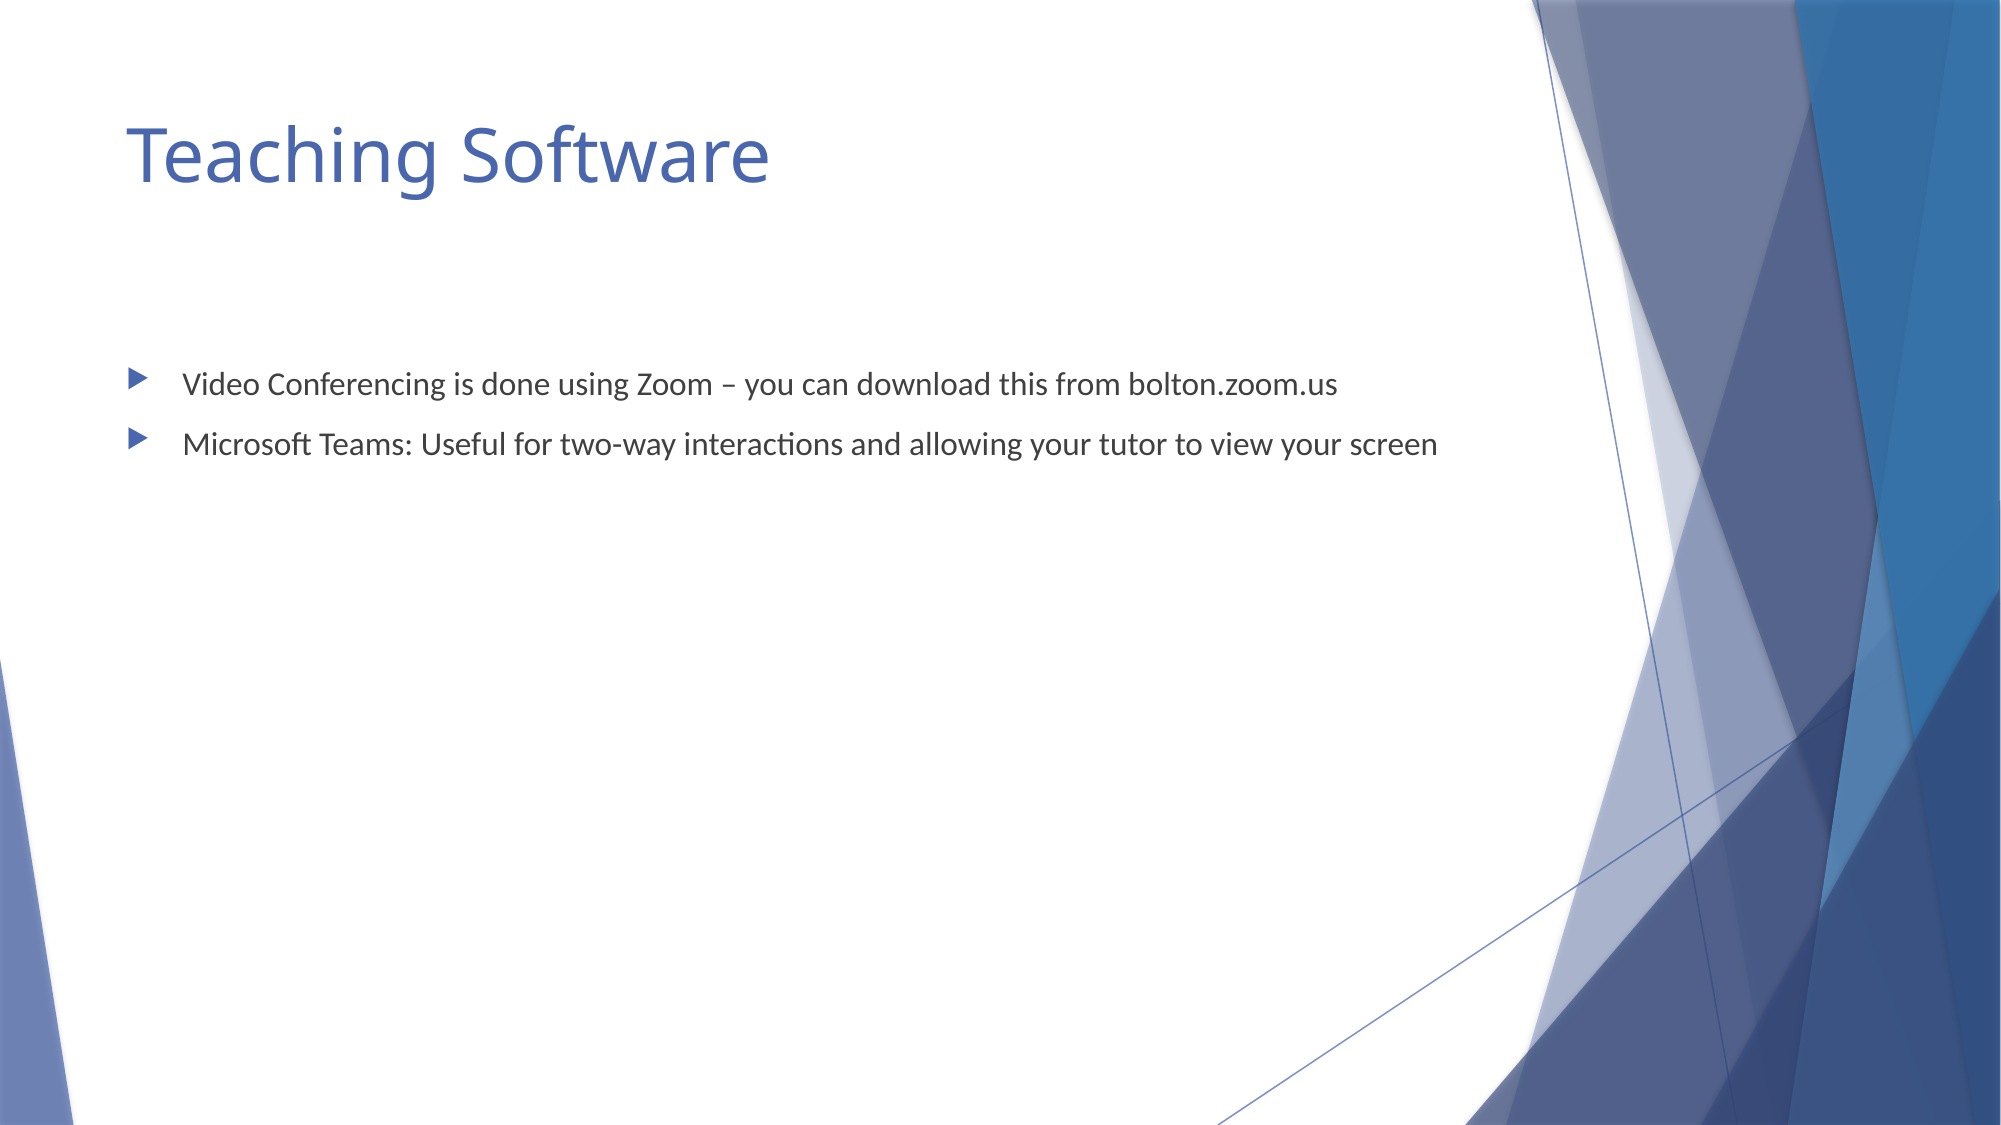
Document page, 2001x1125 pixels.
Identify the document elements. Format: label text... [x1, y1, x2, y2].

title Teaching Software [111, 99, 1522, 317]
list Video Conferencing is done using Zoom – you can download this from bolton.zoom.us Microsoft Teams: Useful for two-way interactions and allowing your tutor to view your screen [111, 354, 1522, 992]
